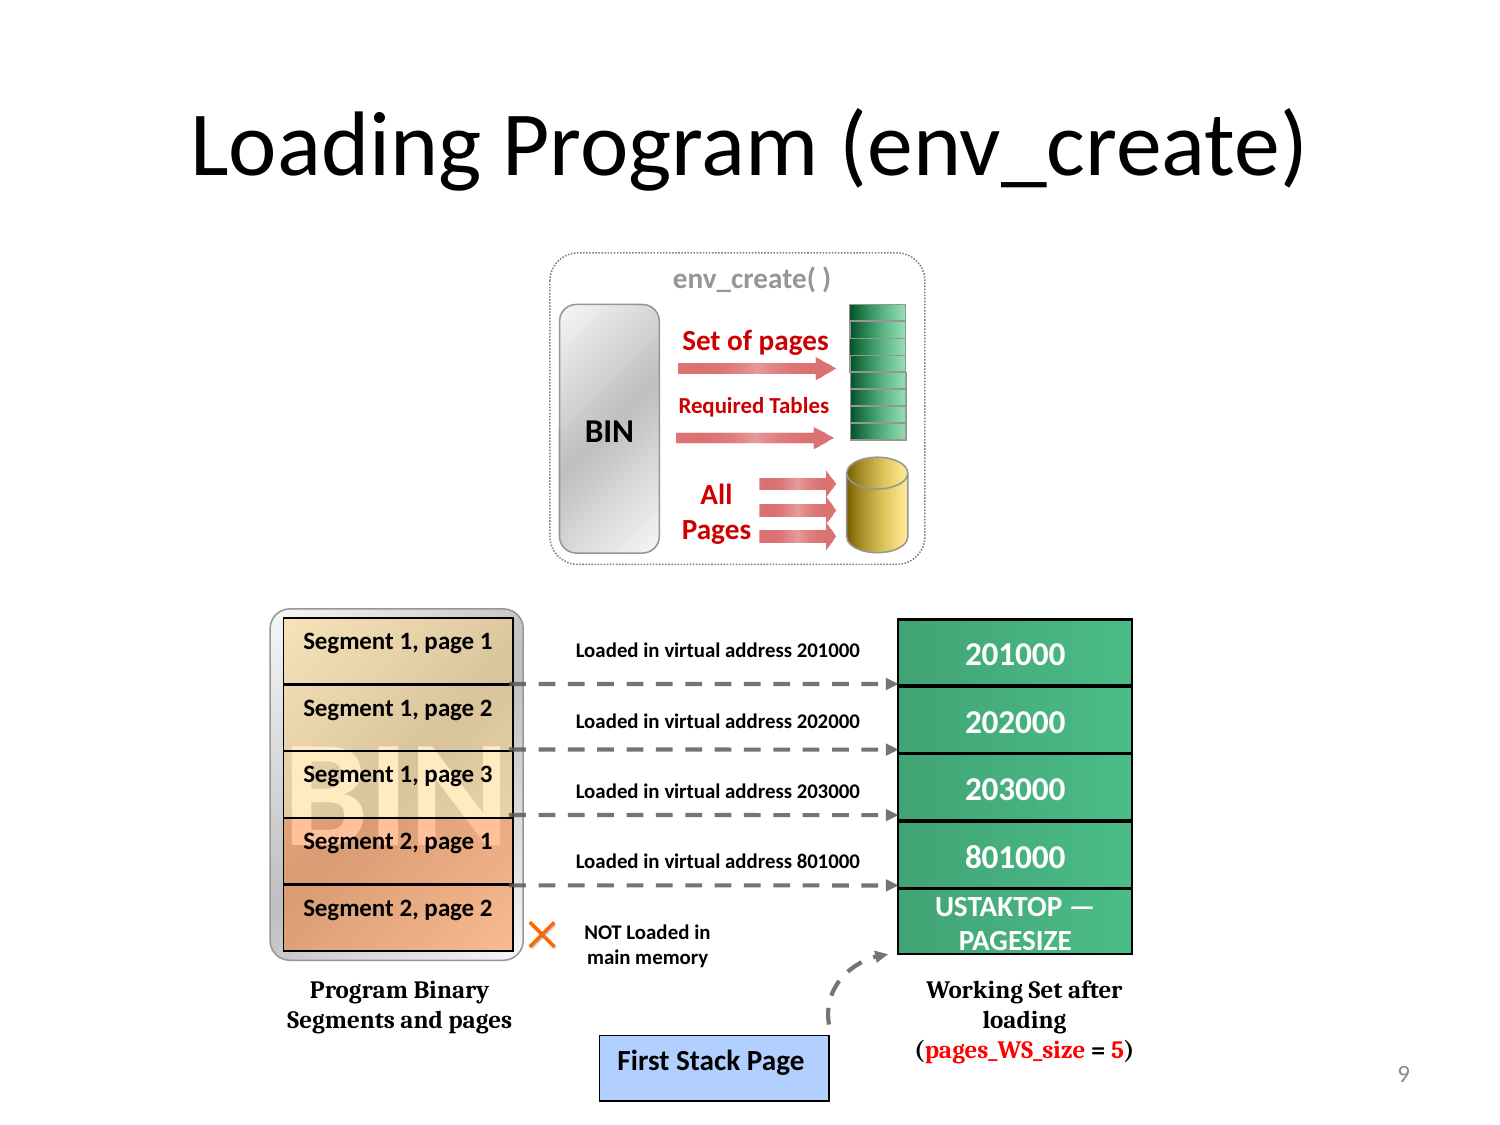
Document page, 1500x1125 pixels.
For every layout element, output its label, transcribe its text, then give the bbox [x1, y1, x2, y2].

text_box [549, 237, 926, 565]
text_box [256, 600, 1338, 1125]
title Loading Program (env_create) [75, 45, 1425, 233]
slide_number 9 [1342, 1042, 1425, 1103]
